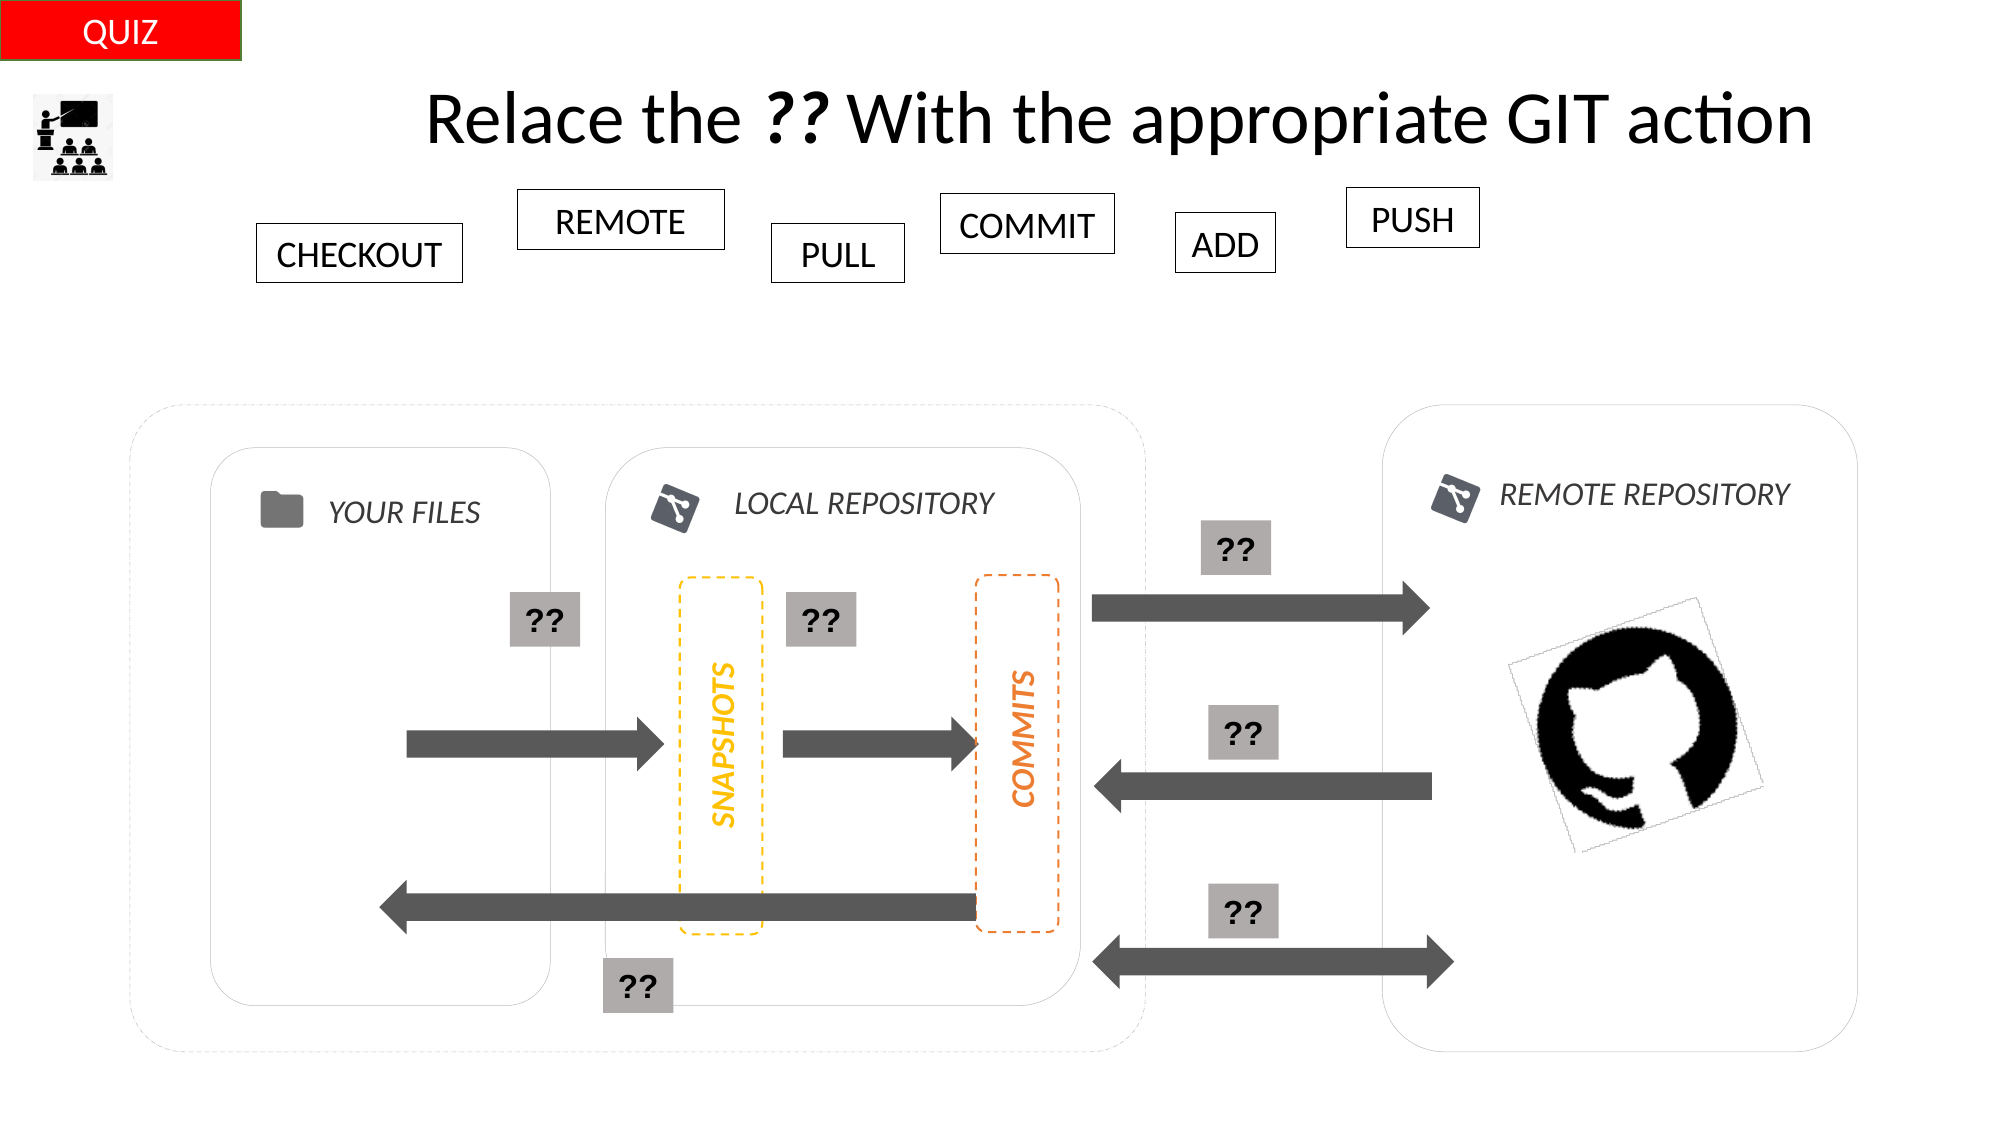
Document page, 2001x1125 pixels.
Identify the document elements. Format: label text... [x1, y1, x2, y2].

text_box [678, 576, 764, 892]
text_box [1090, 578, 1432, 638]
picture [1429, 472, 1482, 525]
picture [33, 94, 113, 181]
picture [649, 482, 701, 535]
text_box ADD [1175, 212, 1276, 273]
text_box PULL [771, 223, 905, 283]
text_box ?? [1208, 705, 1279, 760]
picture [251, 485, 314, 538]
text_box COMMITS [993, 641, 1049, 838]
text_box [1090, 931, 1456, 992]
text_box PUSH [1346, 187, 1480, 248]
text_box ?? [603, 958, 674, 1013]
text_box CHECKOUT [256, 223, 463, 283]
text_box [781, 714, 975, 774]
text_box ?? [509, 592, 581, 647]
text_box ?? [1200, 520, 1272, 575]
text_box QUIZ [0, 0, 242, 61]
text_box ?? [1208, 883, 1279, 939]
text_box COMMIT [940, 193, 1115, 254]
text_box [974, 574, 1060, 934]
text_box [128, 403, 1147, 1053]
text_box [1381, 403, 1859, 1053]
text_box [1092, 756, 1434, 816]
text_box [679, 922, 764, 936]
text_box REMOTE [517, 189, 725, 250]
text_box Relace the ?? With the appropriate GIT action [410, 60, 1831, 166]
text_box REMOTE REPOSITORY [1471, 464, 1818, 520]
text_box ?? [786, 592, 857, 647]
text_box [377, 877, 977, 937]
text_box [405, 714, 666, 774]
picture [1509, 598, 1764, 853]
